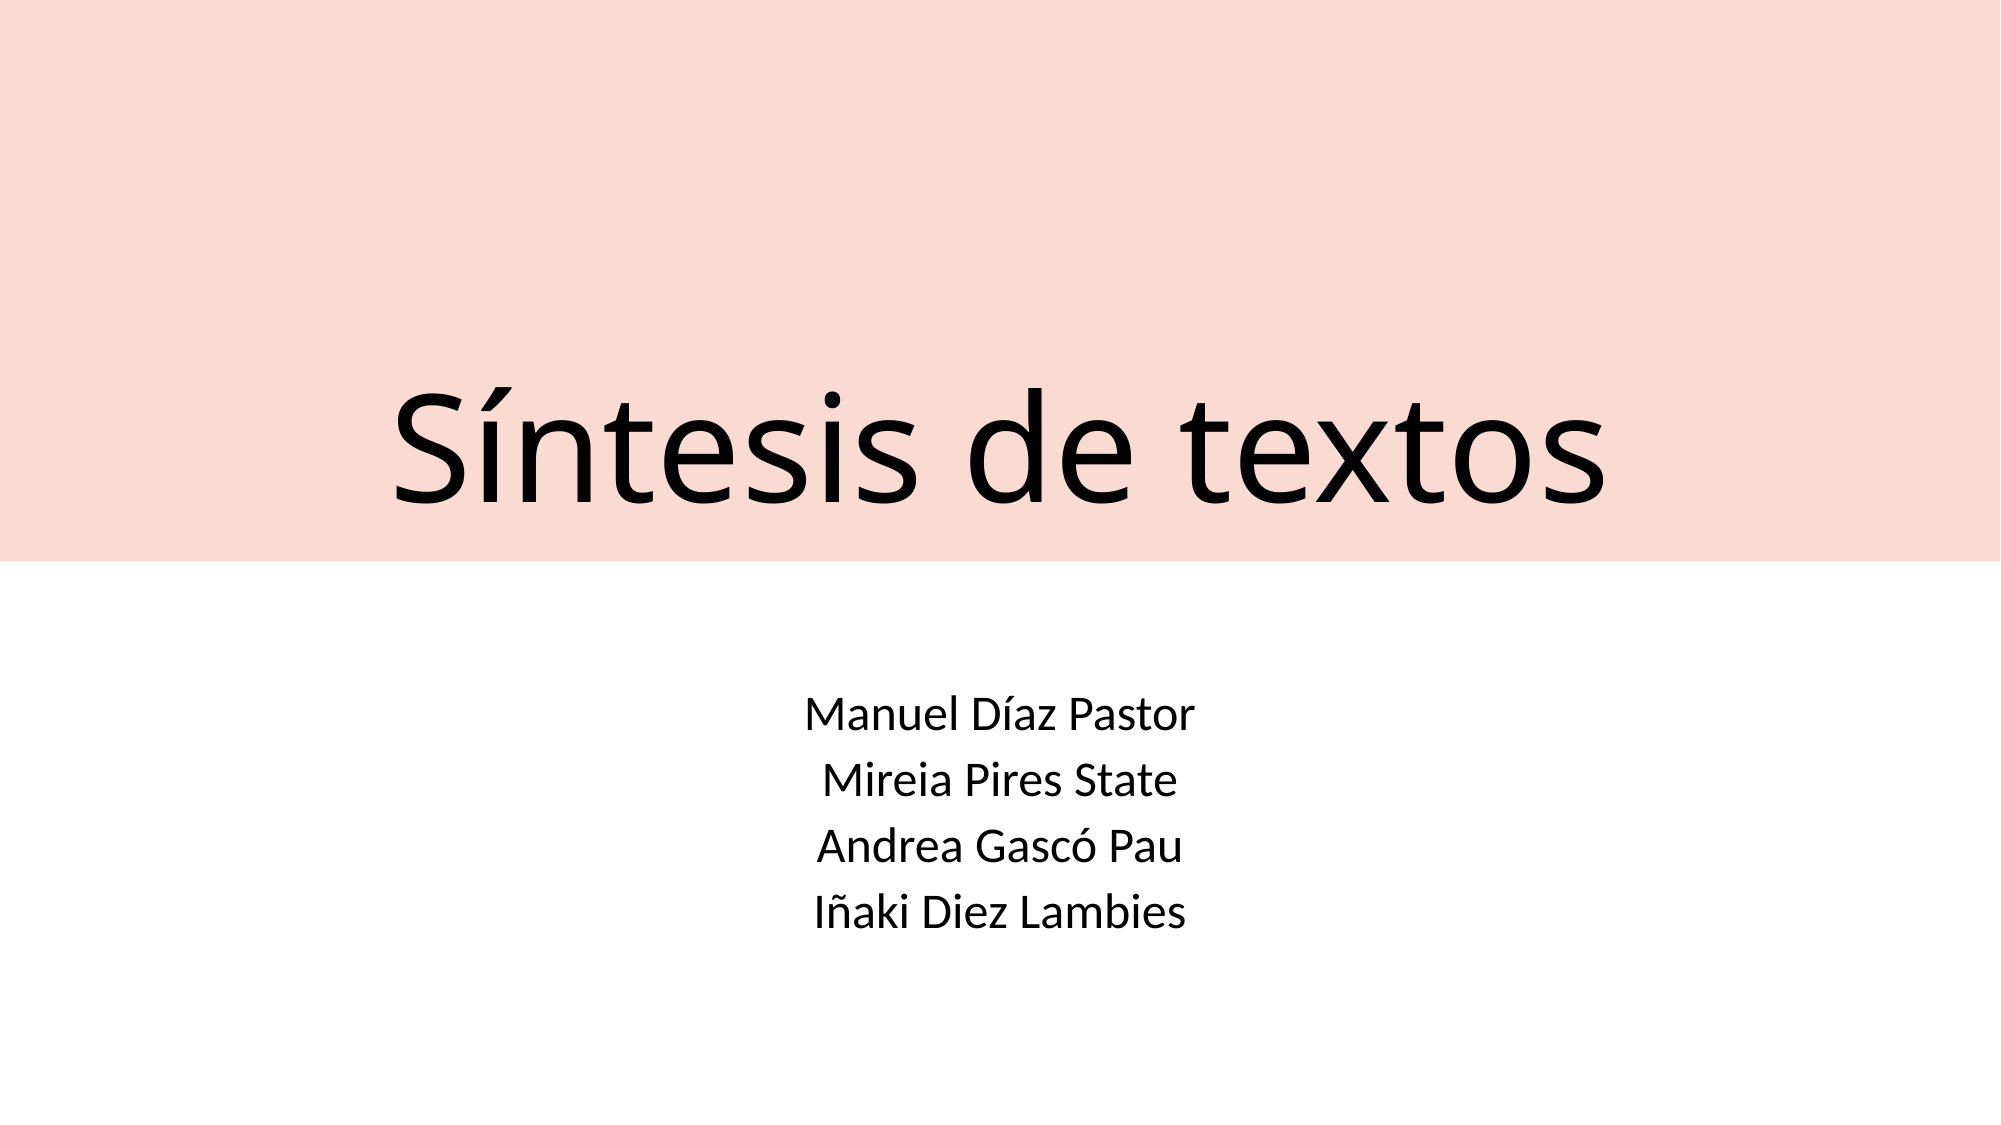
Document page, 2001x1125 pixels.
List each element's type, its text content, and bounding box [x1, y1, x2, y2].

subtitle Manuel Díaz Pastor Mireia Pires State Andrea Gascó Pau Iñaki Diez Lambies [249, 687, 1750, 959]
title Síntesis de textos [249, 184, 1750, 548]
text_box [0, 0, 2000, 562]
